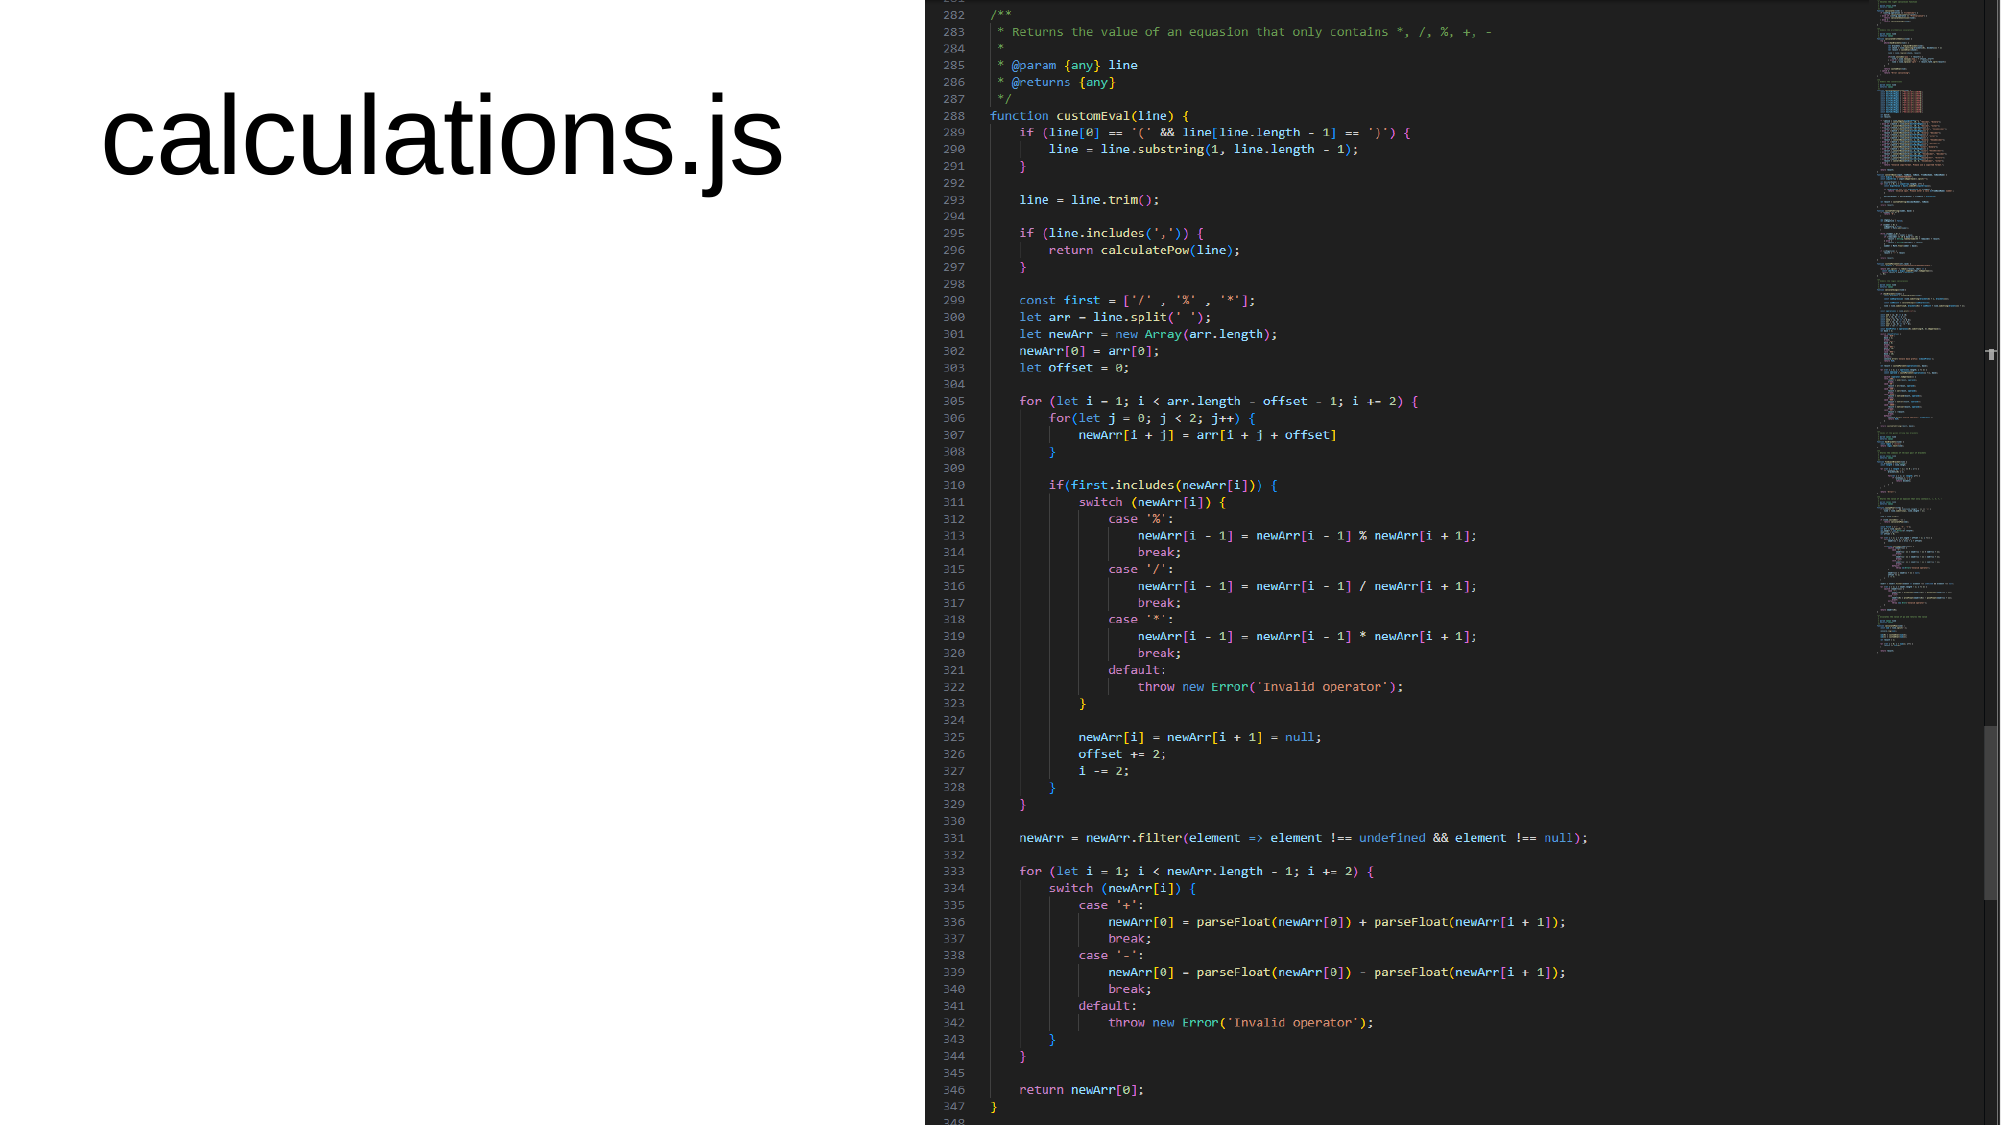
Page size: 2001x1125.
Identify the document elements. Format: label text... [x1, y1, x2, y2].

picture [924, 0, 2000, 1125]
title calculations.js [85, 55, 917, 207]
